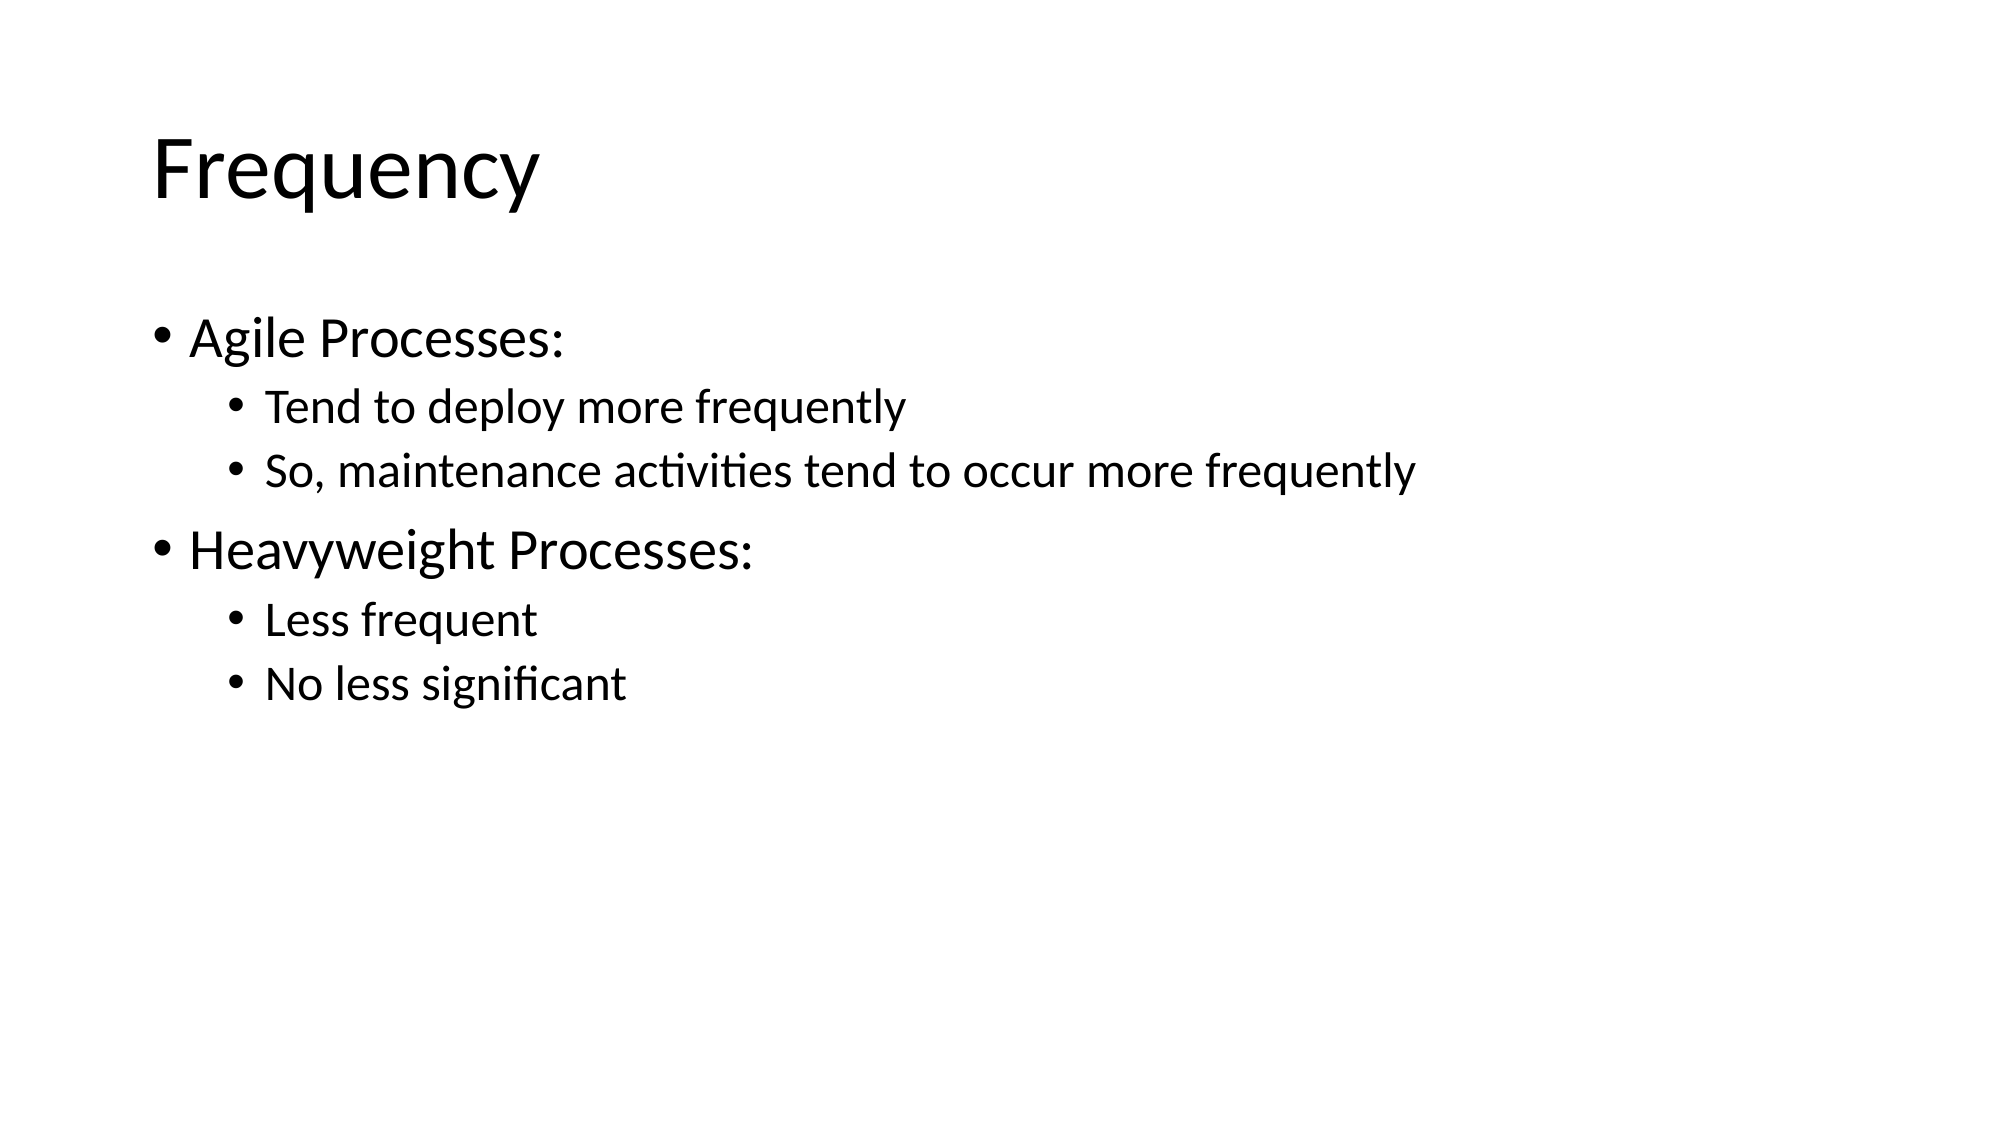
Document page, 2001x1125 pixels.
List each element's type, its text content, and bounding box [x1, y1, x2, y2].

title Frequency [137, 59, 1863, 278]
list Agile Processes: Tend to deploy more frequently So, maintenance activities tend to occur more frequently Heavyweight Processes: Less frequent No less significant [137, 299, 1863, 1014]
